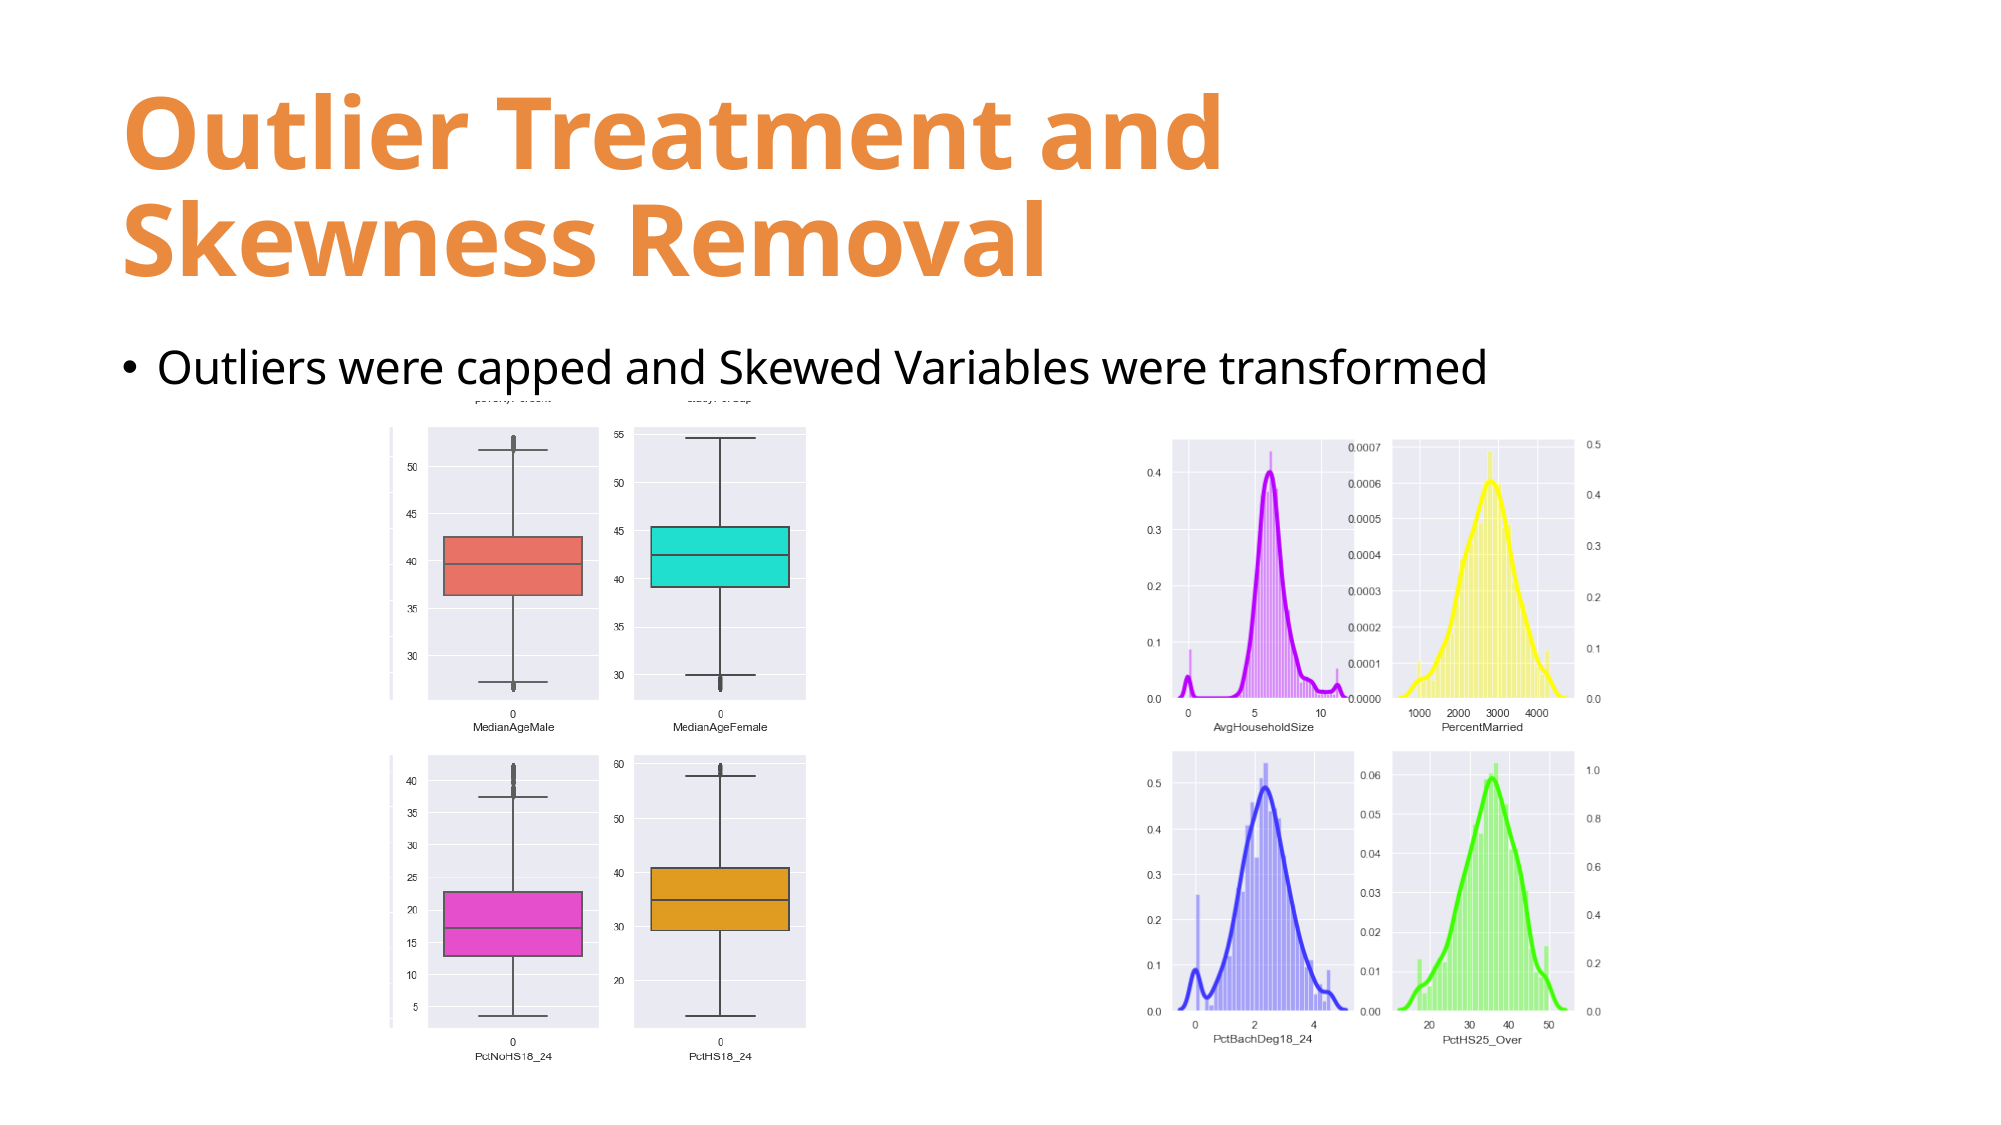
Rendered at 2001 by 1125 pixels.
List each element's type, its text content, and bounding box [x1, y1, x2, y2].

picture [389, 401, 812, 1073]
picture [1132, 424, 1611, 1050]
list Outliers were capped and Skewed Variables were transformed [106, 325, 1838, 402]
title Outlier Treatment and Skewness Removal [106, 59, 1838, 307]
